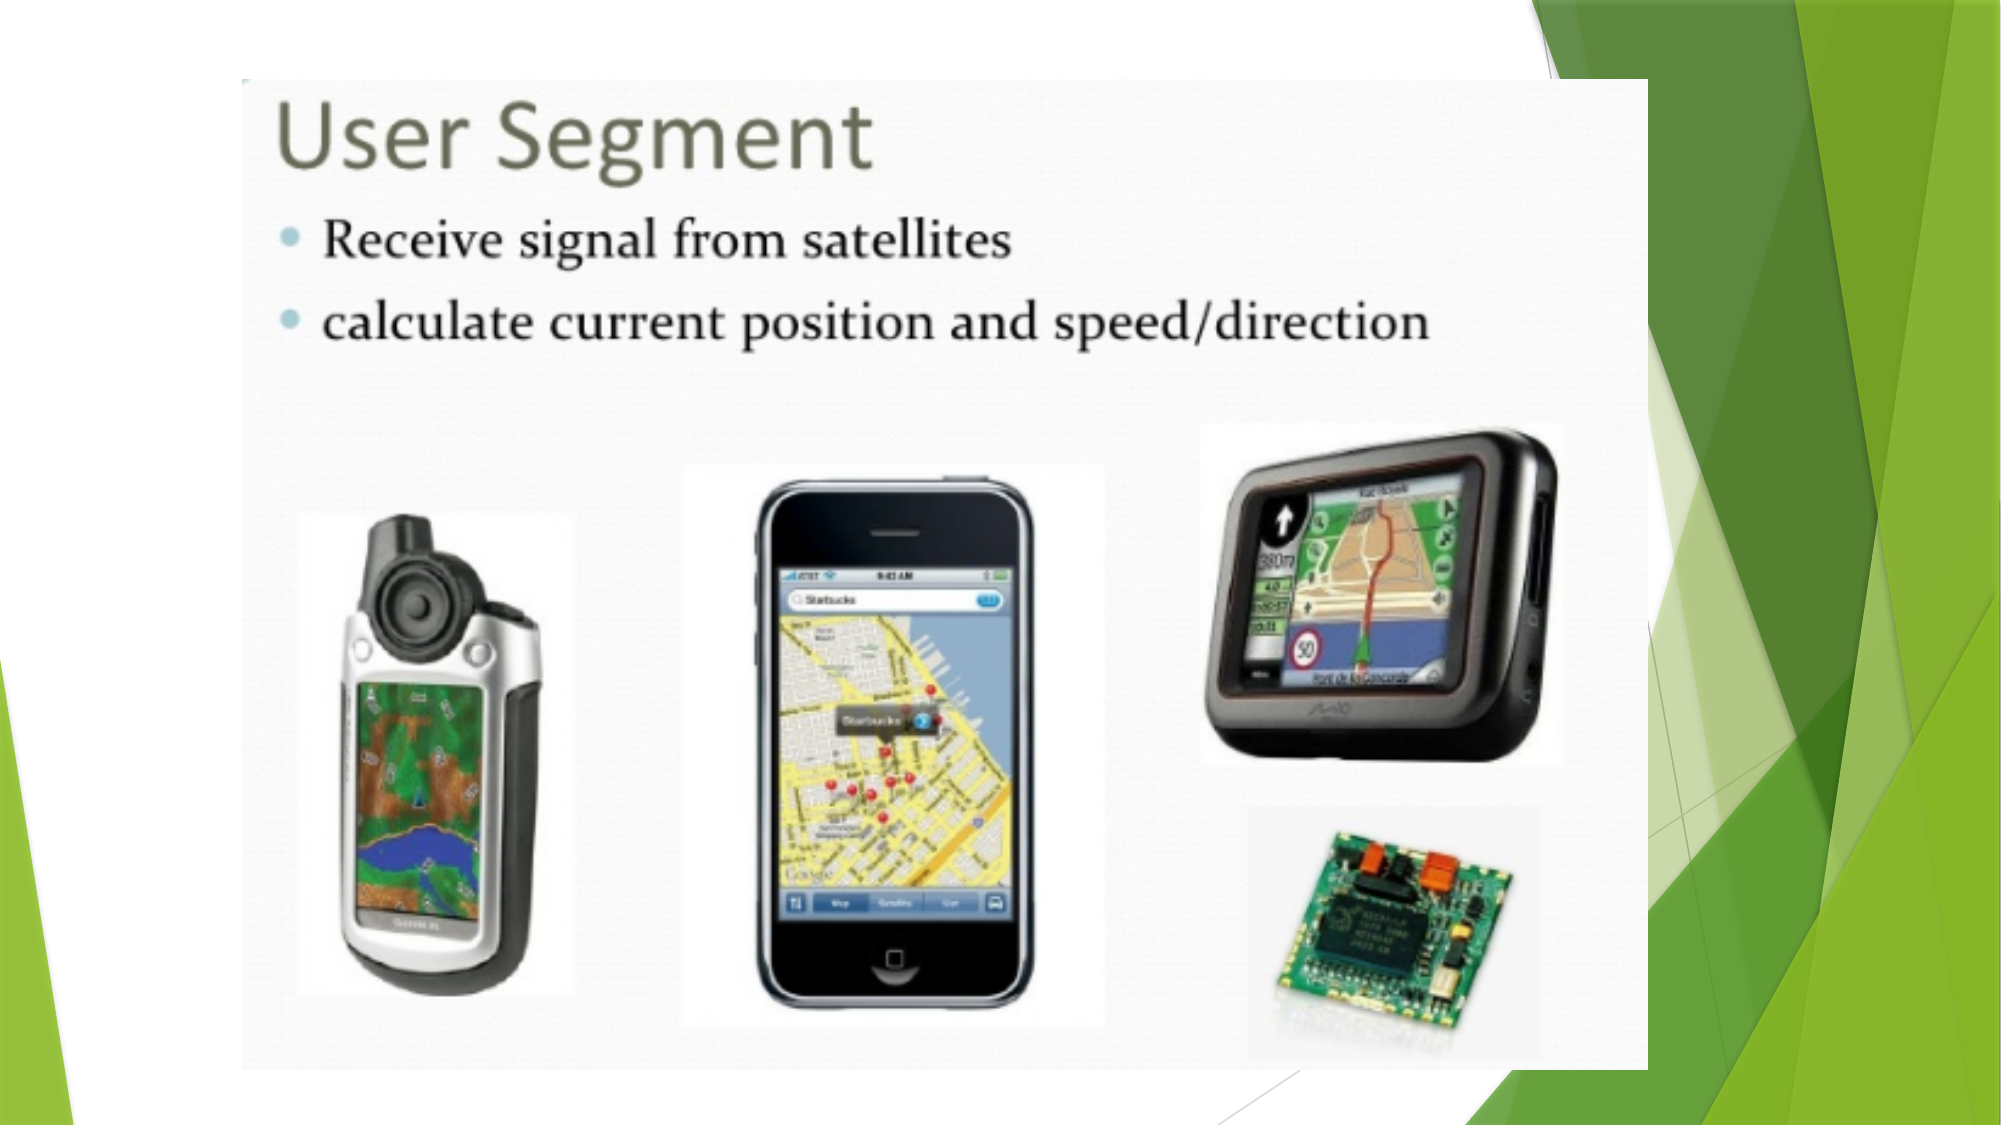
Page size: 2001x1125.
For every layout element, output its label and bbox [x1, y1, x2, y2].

picture [241, 79, 1649, 1070]
